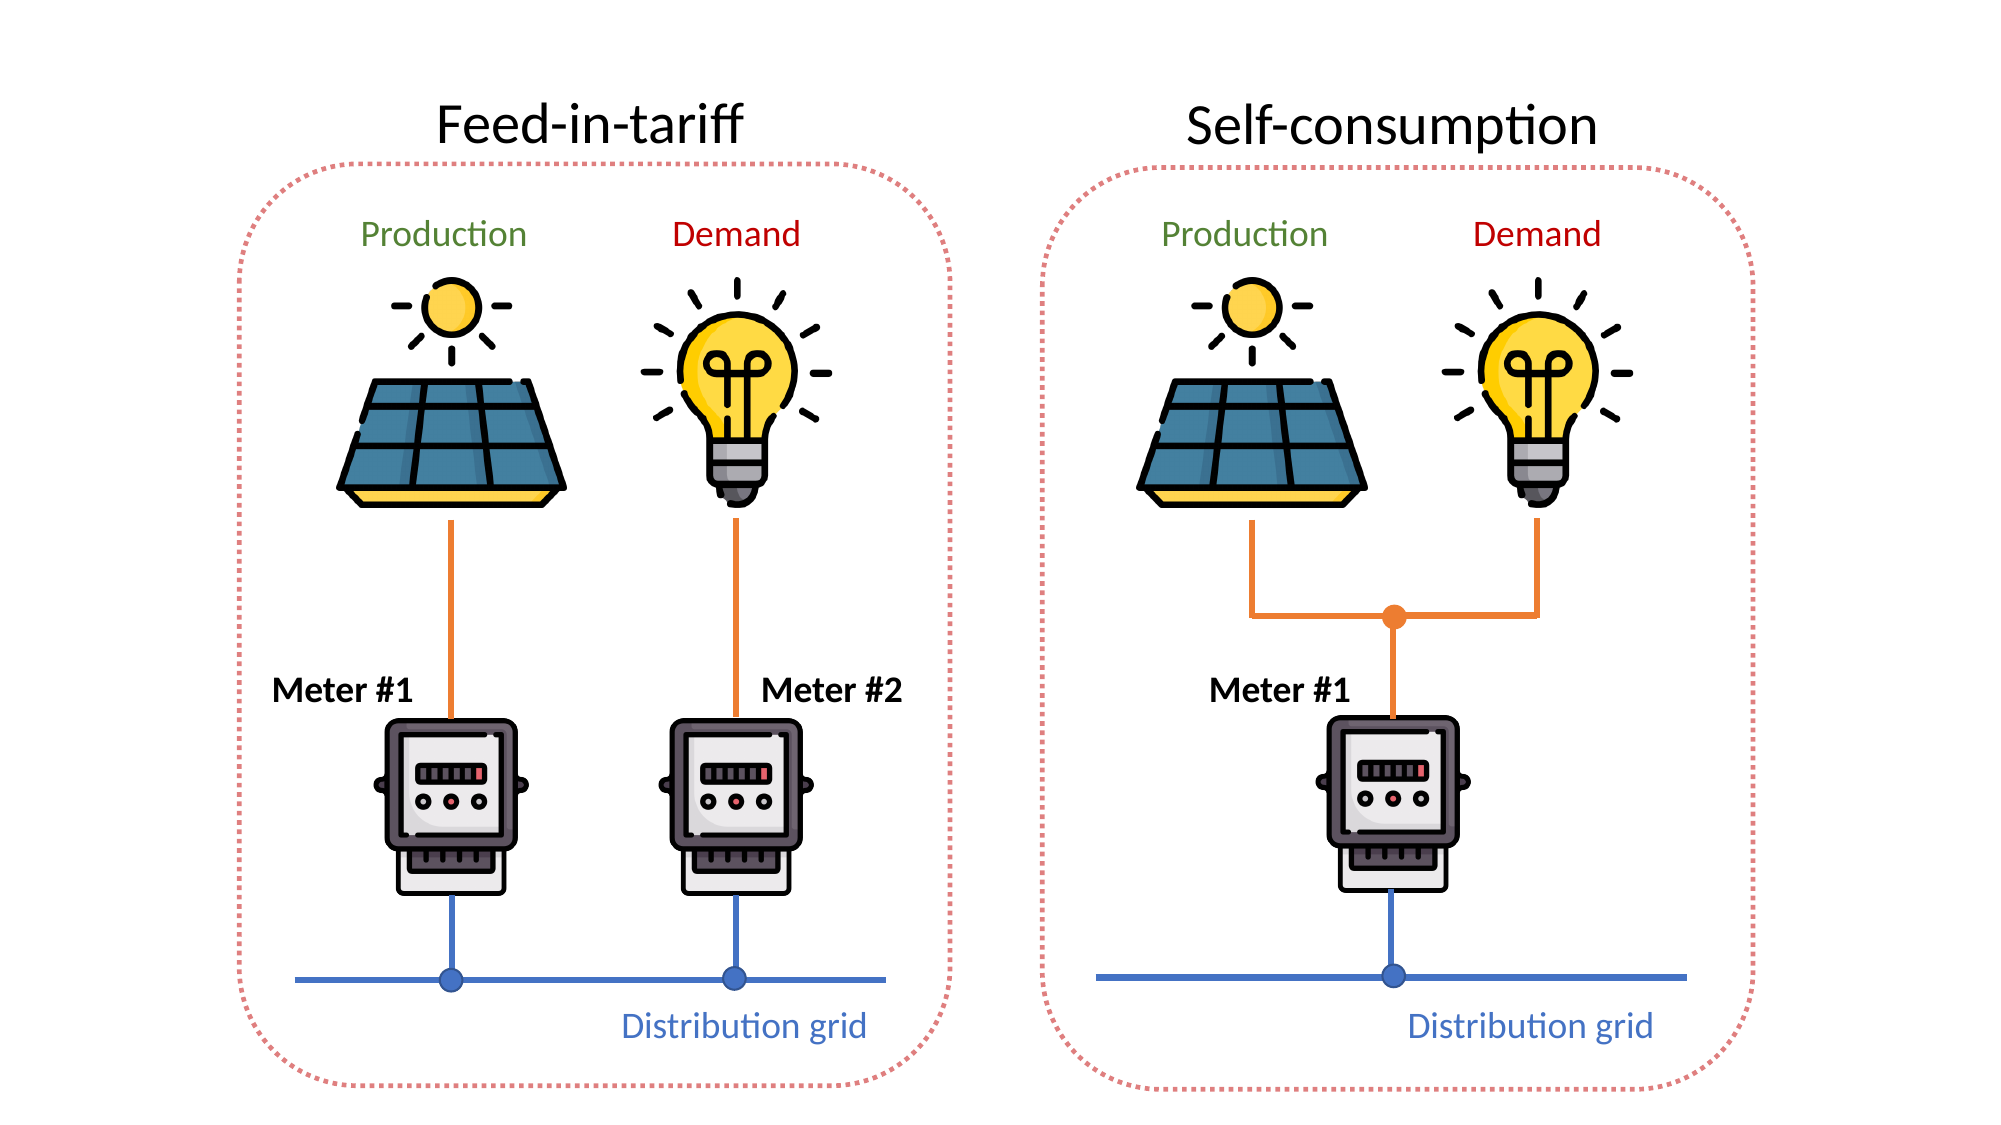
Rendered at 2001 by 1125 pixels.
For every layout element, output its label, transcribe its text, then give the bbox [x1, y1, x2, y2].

text_box [238, 162, 952, 1087]
picture [647, 718, 825, 896]
picture [1421, 276, 1652, 508]
picture [362, 718, 540, 896]
picture [335, 276, 567, 508]
picture [620, 276, 852, 508]
picture [1304, 715, 1482, 893]
text_box Feed-in-tariff [421, 78, 760, 163]
text_box Self-consumption [1171, 79, 1614, 164]
picture [1136, 276, 1368, 508]
text_box [1041, 166, 1755, 1091]
